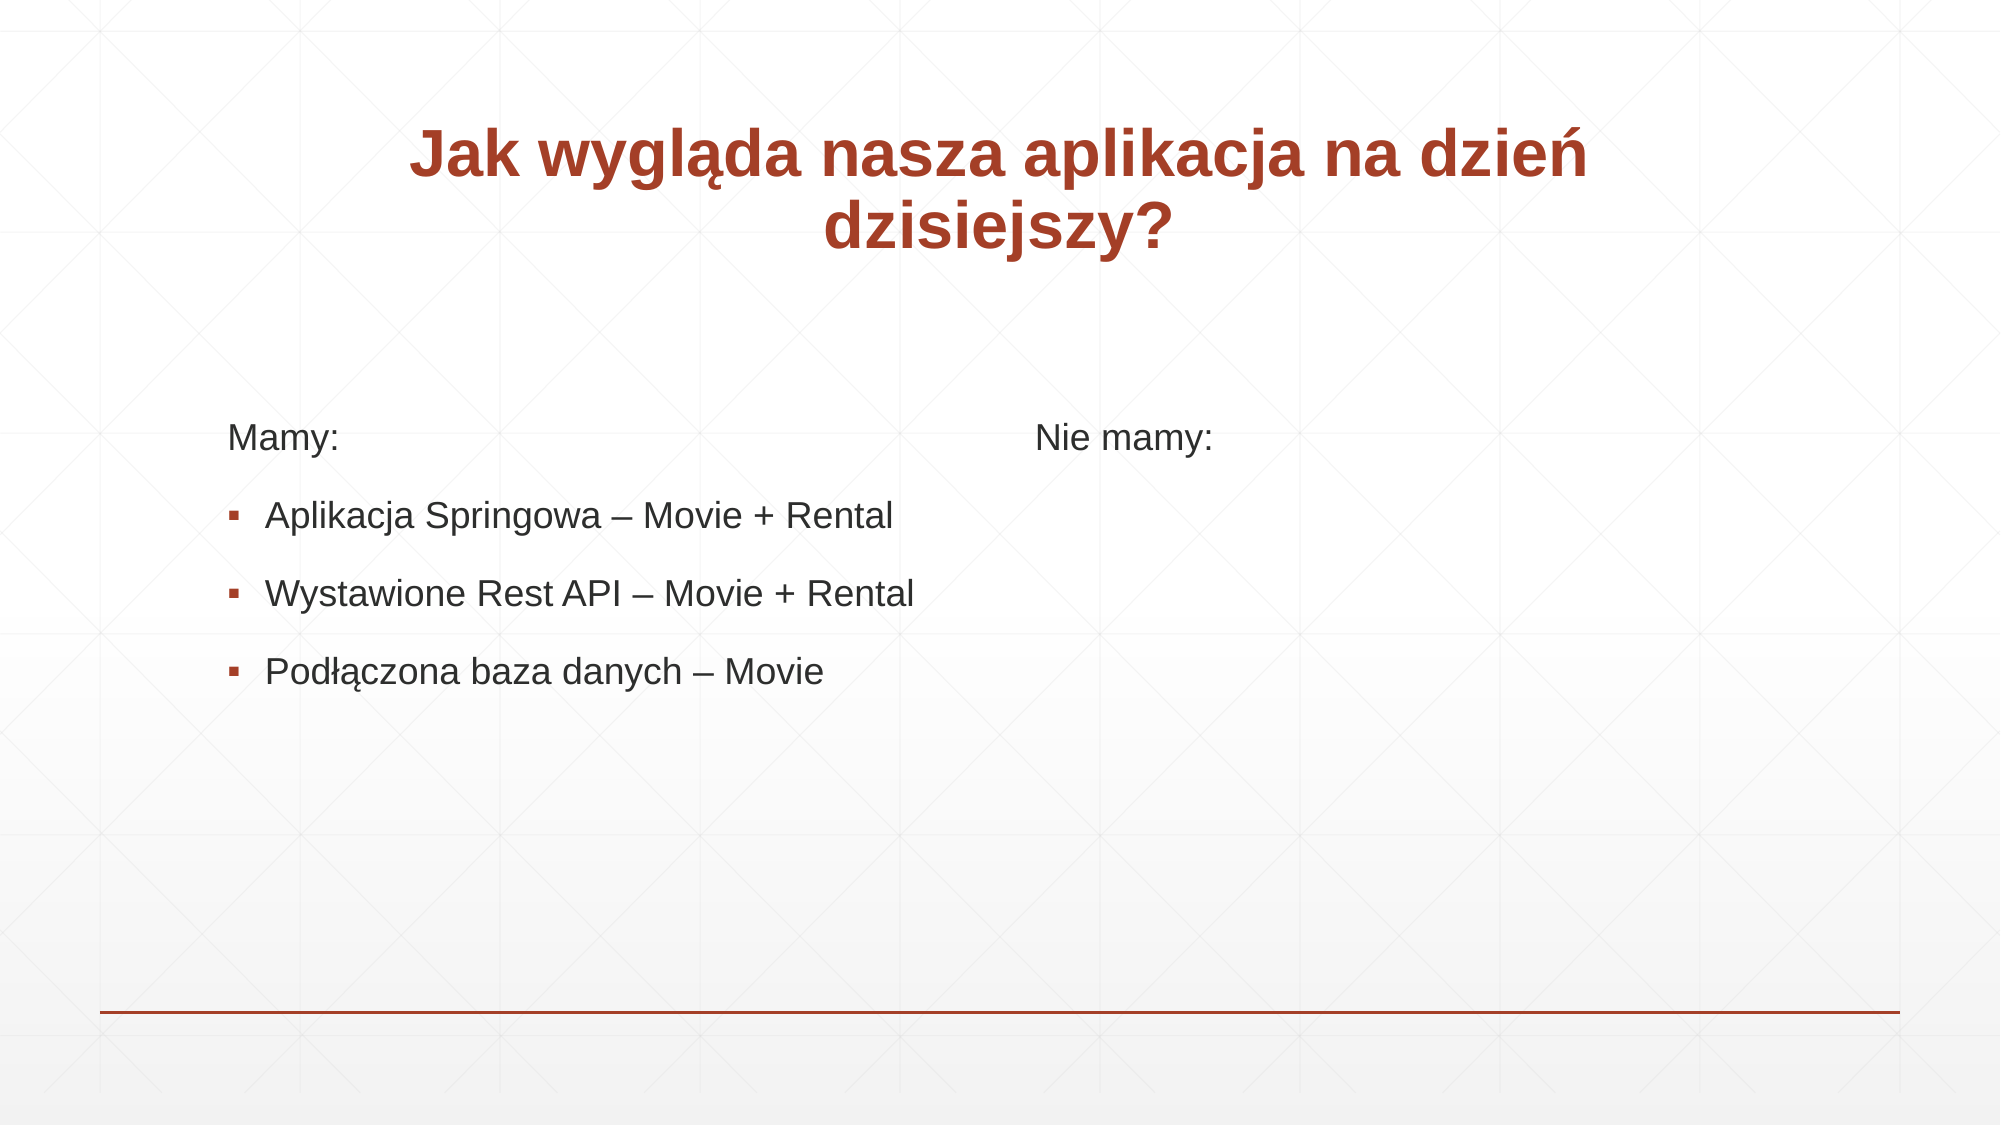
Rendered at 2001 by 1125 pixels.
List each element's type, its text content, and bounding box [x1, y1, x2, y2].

text_box Nie mamy: [1019, 410, 1788, 1002]
title Jak wygląda nasza aplikacja na dzień dzisiejszy? [212, 82, 1788, 271]
list Mamy: Aplikacja Springowa – Movie + Rental Wystawione Rest API – Movie + Rental Podłączona baza danych – Movie [212, 410, 981, 1002]
